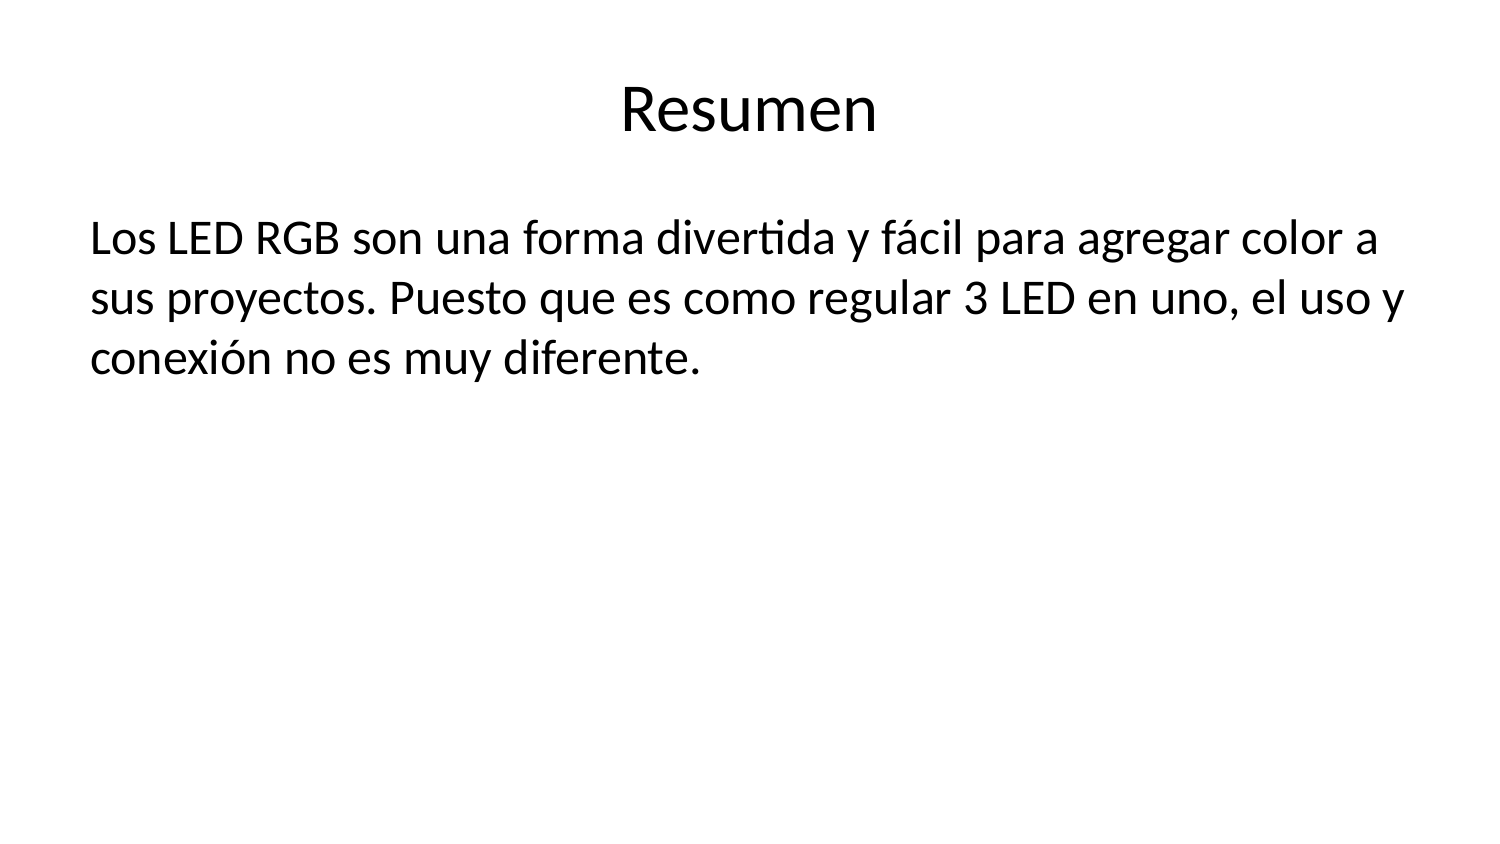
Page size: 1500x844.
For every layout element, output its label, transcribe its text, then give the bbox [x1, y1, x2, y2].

list Los LED RGB son una forma divertida y fácil para agregar color a sus proyectos. Puesto que es como regular 3 LED en uno, el uso y conexión no es muy diferente. [75, 196, 1425, 754]
title Resumen [75, 33, 1425, 175]
